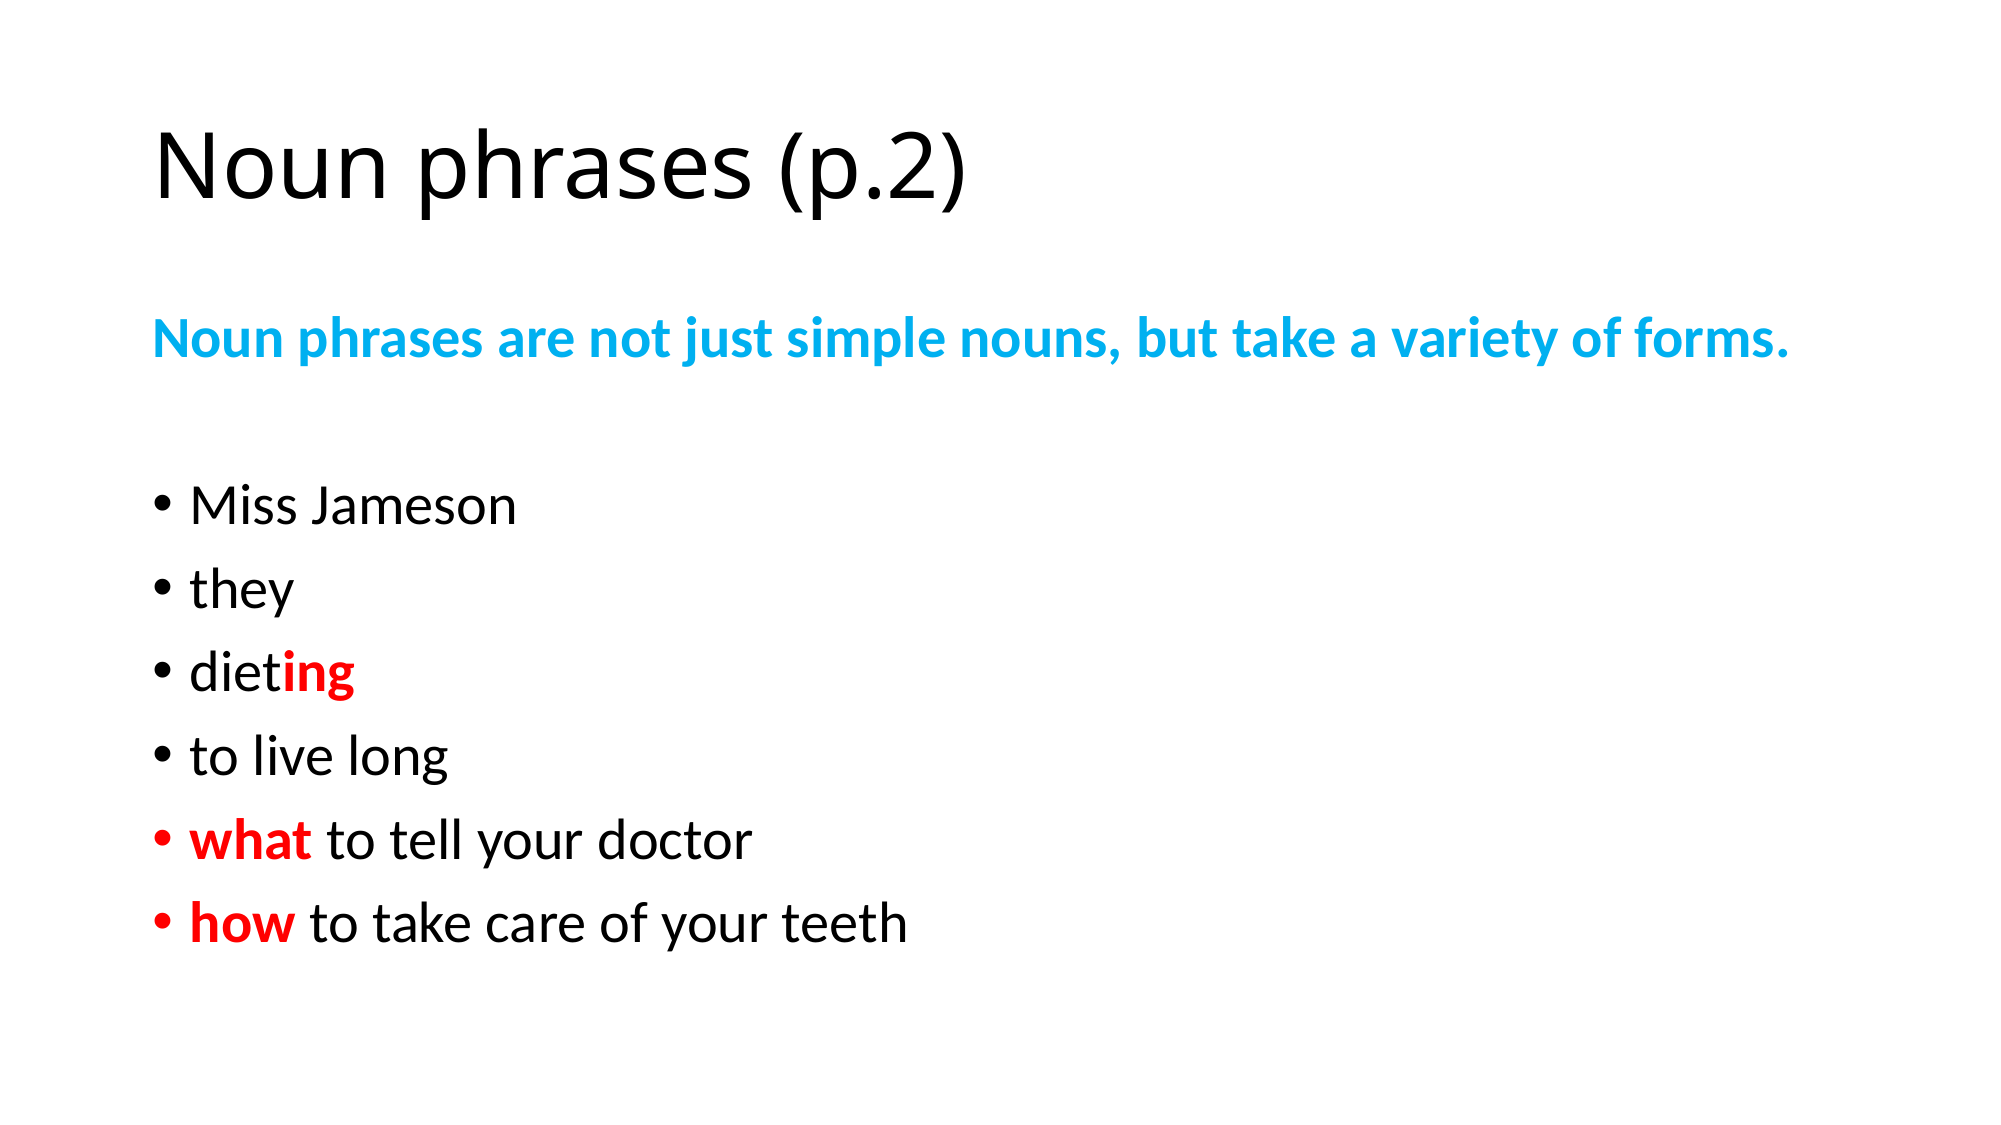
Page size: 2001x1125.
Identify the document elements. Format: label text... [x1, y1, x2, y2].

title Noun phrases (p.2) [137, 59, 1863, 278]
list Noun phrases are not just simple nouns, but take a variety of forms. Miss Jameson they dieting to live long what to tell your doctor how to take care of your teeth [137, 299, 1921, 1091]
